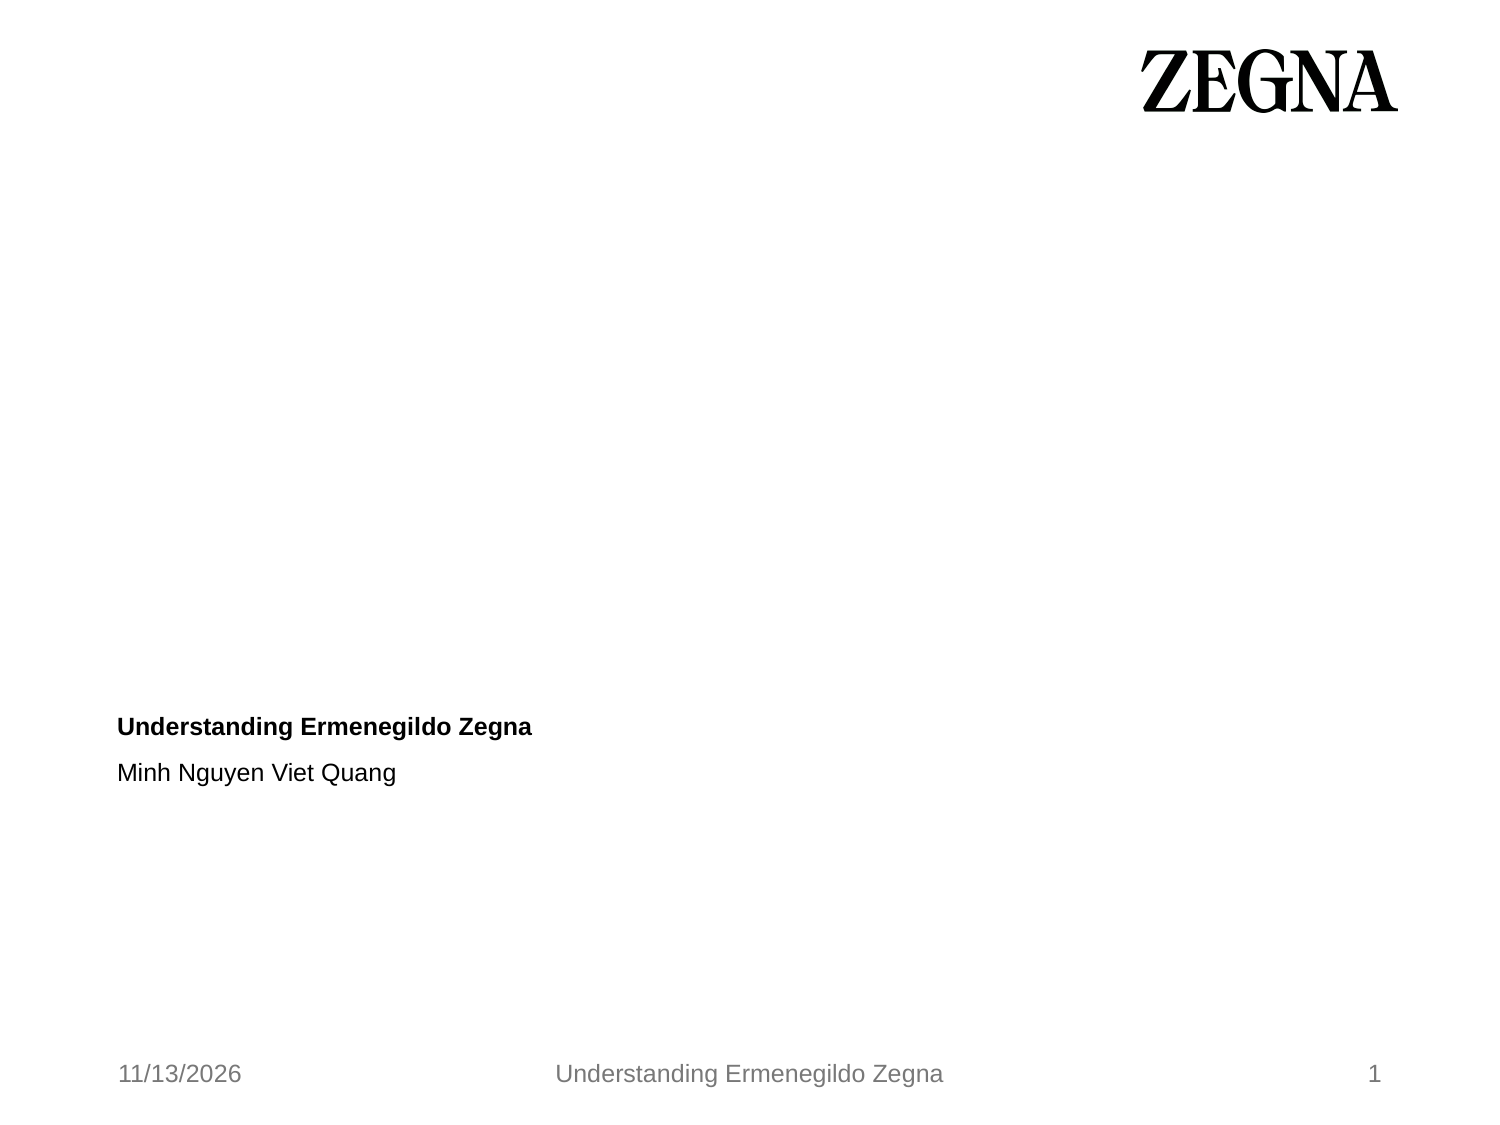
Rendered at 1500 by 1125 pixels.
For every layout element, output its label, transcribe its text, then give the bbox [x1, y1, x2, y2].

footer Understanding Ermenegildo Zegna [496, 1042, 1004, 1103]
slide_number 1 [1059, 1042, 1397, 1103]
title Understanding Ermenegildo Zegna [102, 280, 1397, 749]
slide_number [103, 1042, 441, 1103]
list Minh Nguyen Viet Quang [102, 752, 1397, 999]
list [1140, 49, 1399, 113]
